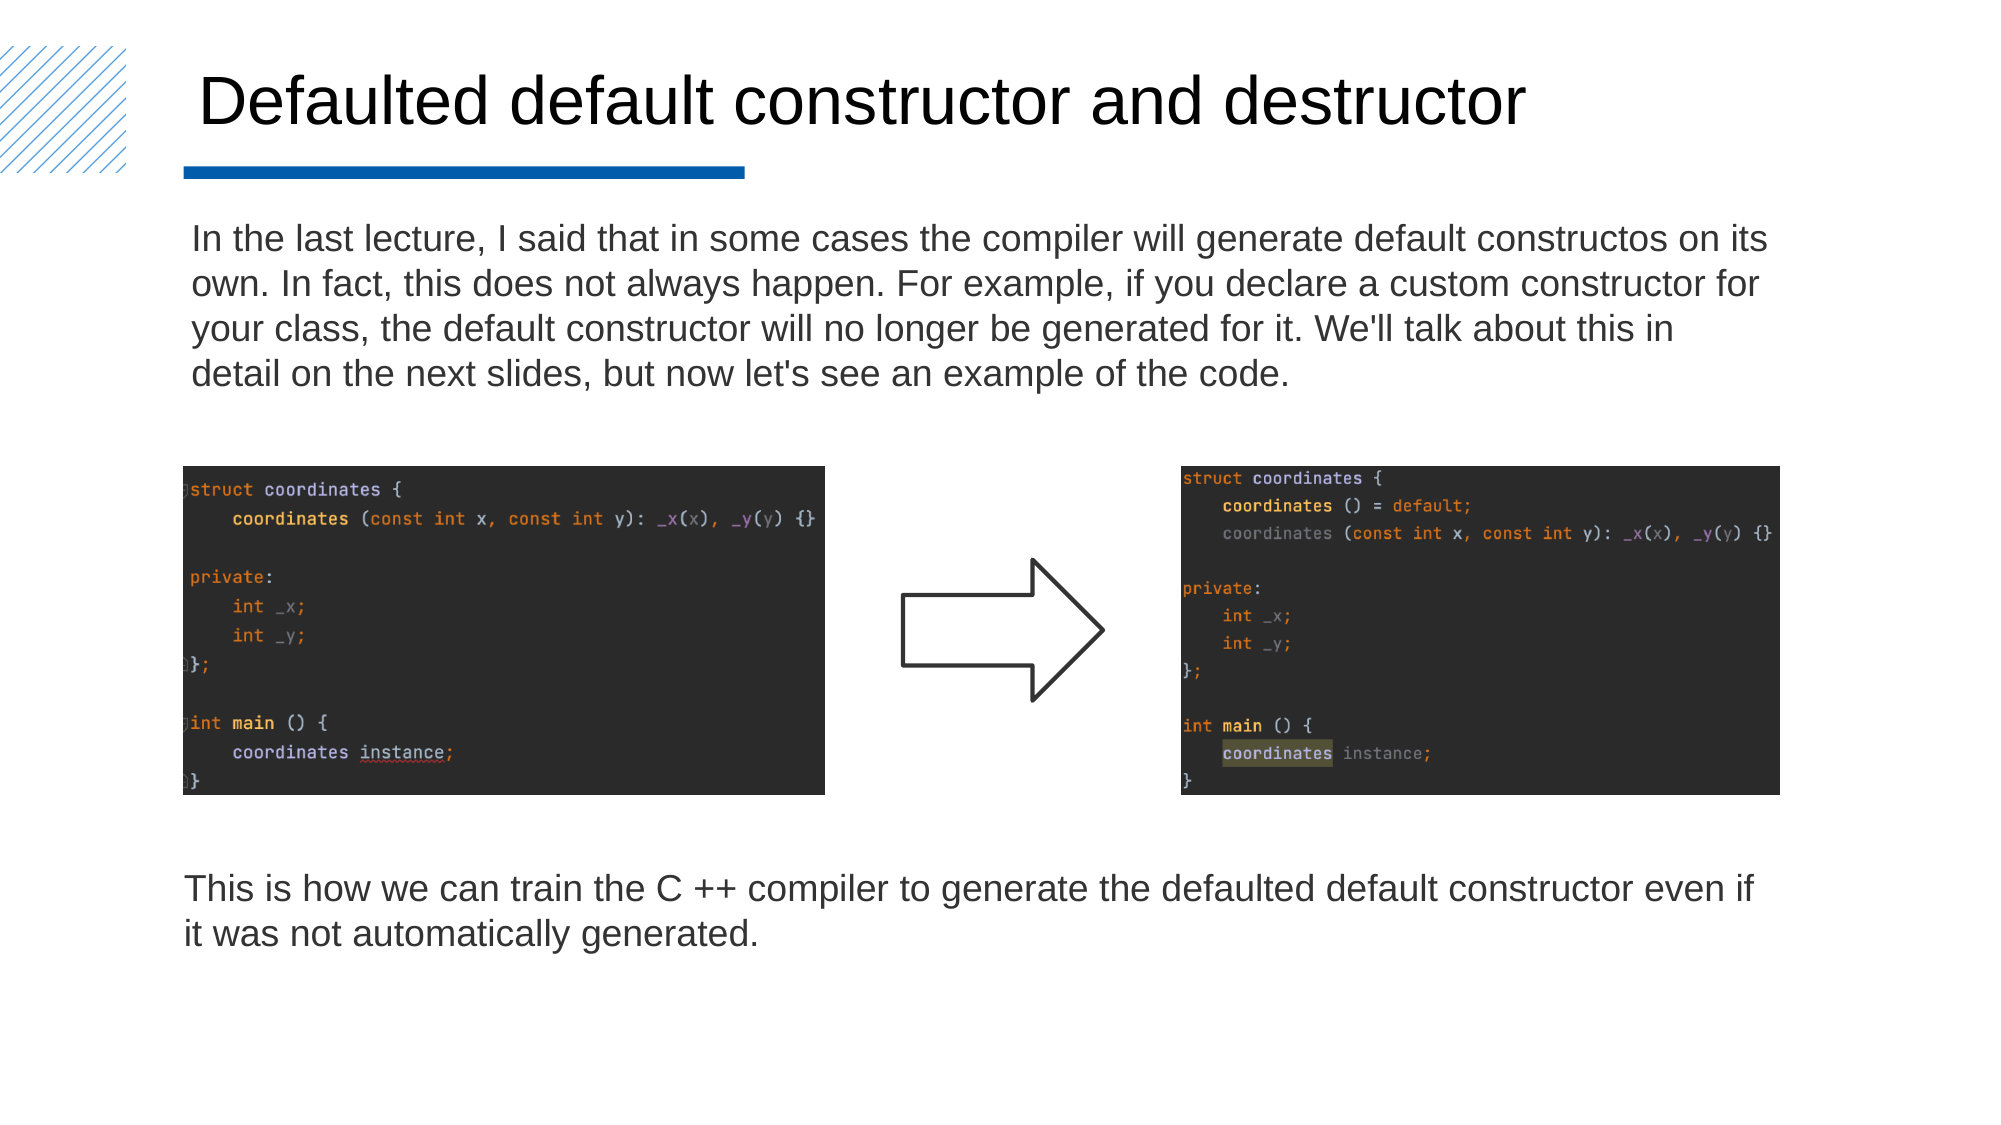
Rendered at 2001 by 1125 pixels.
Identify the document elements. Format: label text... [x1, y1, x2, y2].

picture [1181, 465, 1780, 795]
text_box This is how we can train the C ++ compiler to generate the defaulted default constructor even if it was not automatically generated. [176, 856, 1780, 962]
list Defaulted default constructor and destructor [183, 58, 1780, 149]
picture [0, 46, 126, 173]
text_box In the last lecture, I said that in some cases the compiler will generate default constructos on its own. In fact, this does not always happen. For example, if you declare a custom constructor for your class, the default constructor will no longer be generated for it. We'll talk about this in detail on the next slides, but now let's see an example of the code. [183, 206, 1780, 402]
text_box [900, 557, 1106, 703]
picture [183, 465, 825, 795]
